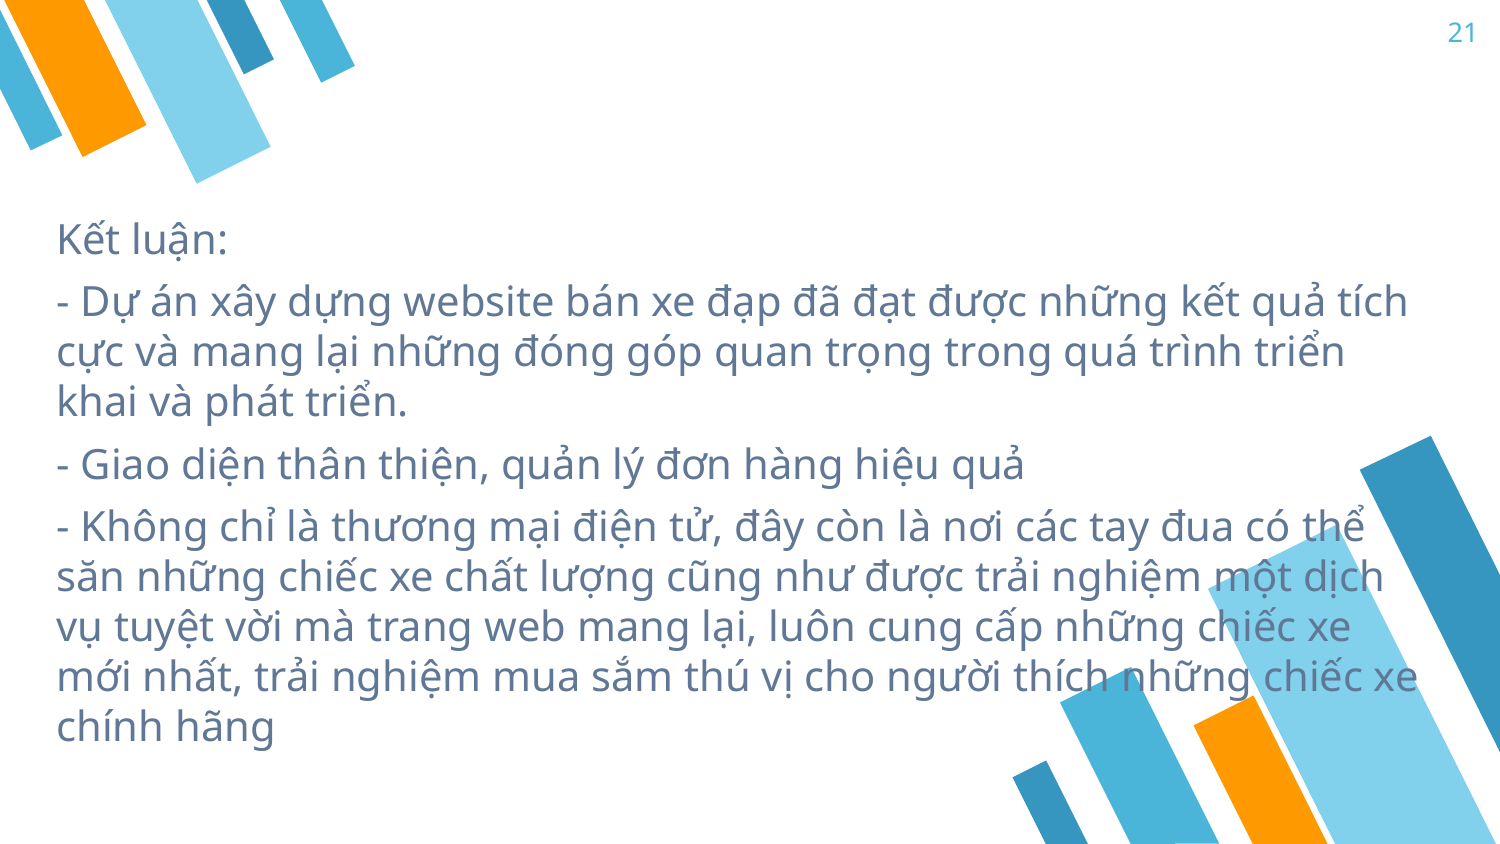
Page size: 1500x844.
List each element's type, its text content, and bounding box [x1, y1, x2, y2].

list Kết luận: - Dự án xây dựng website bán xe đạp đã đạt được những kết quả tích cực và mang lại những đóng góp quan trọng trong quá trình triển khai và phát triển. - Giao diện thân thiện, quản lý đơn hàng hiệu quả - Không chỉ là thương mại điện tử, đây còn là nơi các tay đua có thể săn những chiếc xe chất lượng cũng như được trải nghiệm một dịch vụ tuyệt vời mà trang web mang lại, luôn cung cấp những chiếc xe mới nhất, trải nghiệm mua sắm thú vị cho người thích những chiếc xe chính hãng [24, 197, 1438, 667]
slide_number 21 [1403, 0, 1494, 65]
